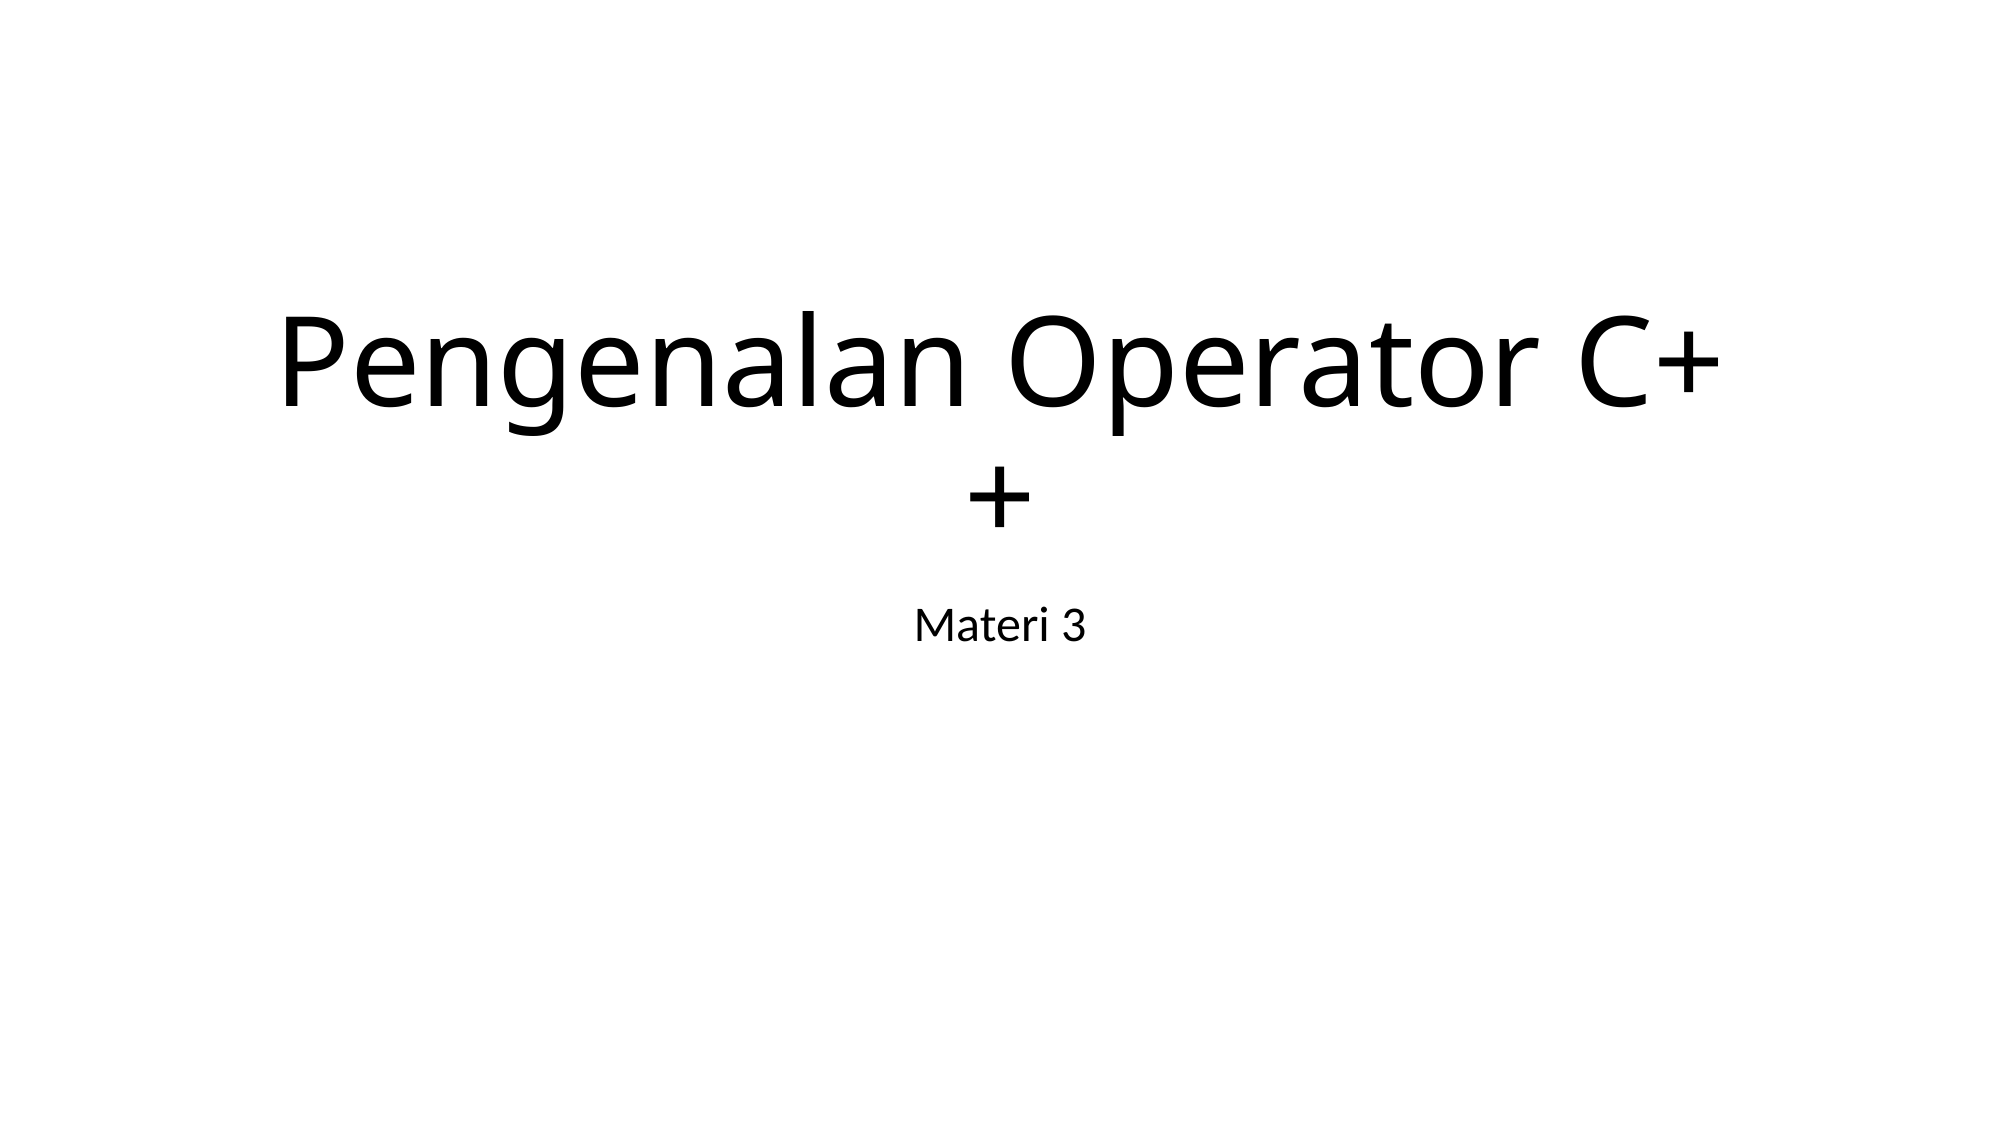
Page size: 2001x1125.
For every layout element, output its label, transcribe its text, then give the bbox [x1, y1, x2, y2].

title Pengenalan Operator C++ [249, 184, 1750, 576]
subtitle Materi 3 [249, 590, 1750, 863]
